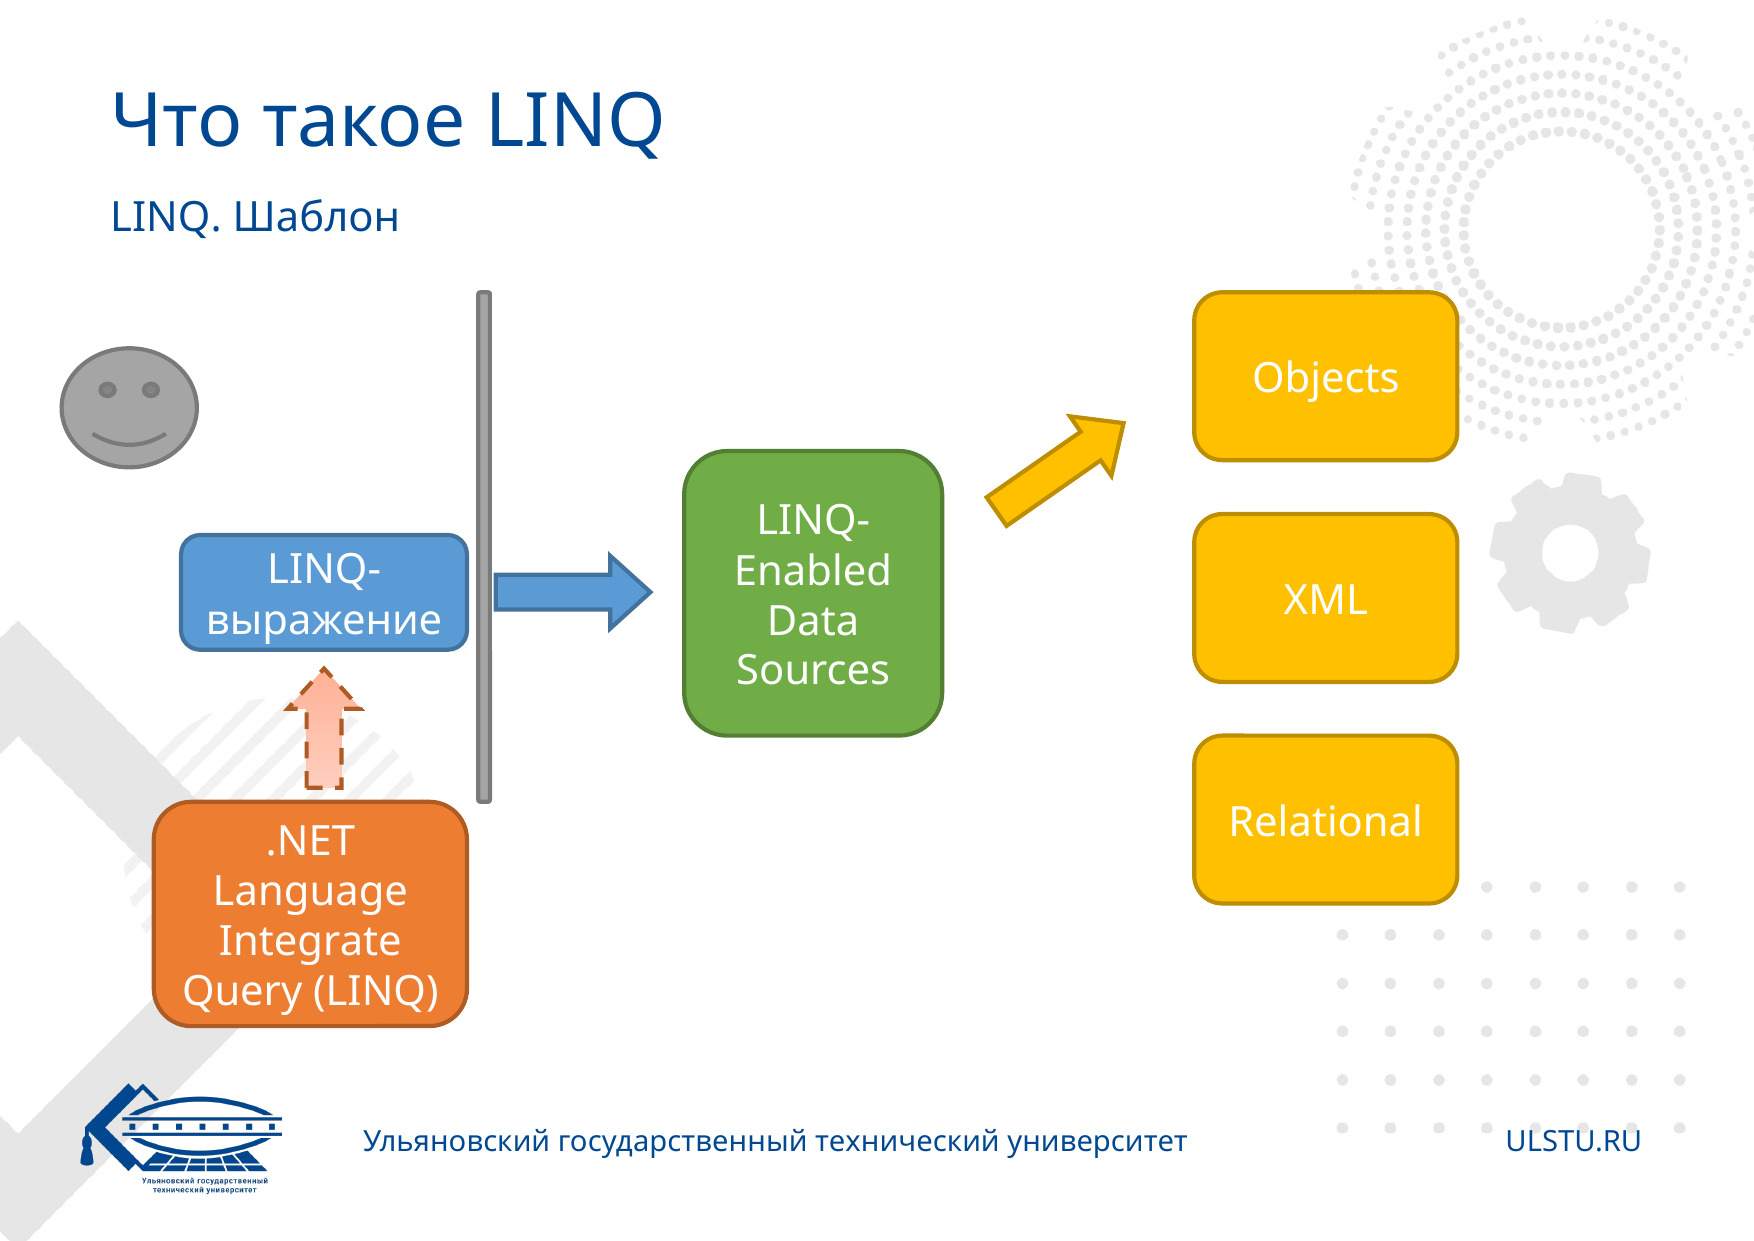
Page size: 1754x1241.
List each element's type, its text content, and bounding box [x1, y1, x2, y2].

text_box [476, 290, 493, 804]
text_box [493, 551, 654, 634]
text_box Objects [1192, 290, 1460, 463]
text_box LINQ-выражение [178, 532, 470, 652]
text_box ULSTU.RU [1490, 1114, 1700, 1174]
text_box LINQ-Enabled Data Sources [682, 448, 945, 738]
text_box Что такое LINQ [95, 64, 1682, 182]
text_box LINQ. Шаблон [95, 182, 1682, 271]
text_box [283, 665, 366, 790]
text_box [983, 413, 1127, 529]
text_box Ульяновский государственный технический университет [348, 1114, 1278, 1174]
text_box .NET Language Integrate Query (LINQ) [151, 799, 470, 1029]
picture [0, 0, 1754, 1241]
text_box Relational [1192, 733, 1460, 906]
text_box XML [1192, 511, 1460, 685]
text_box [59, 346, 199, 470]
